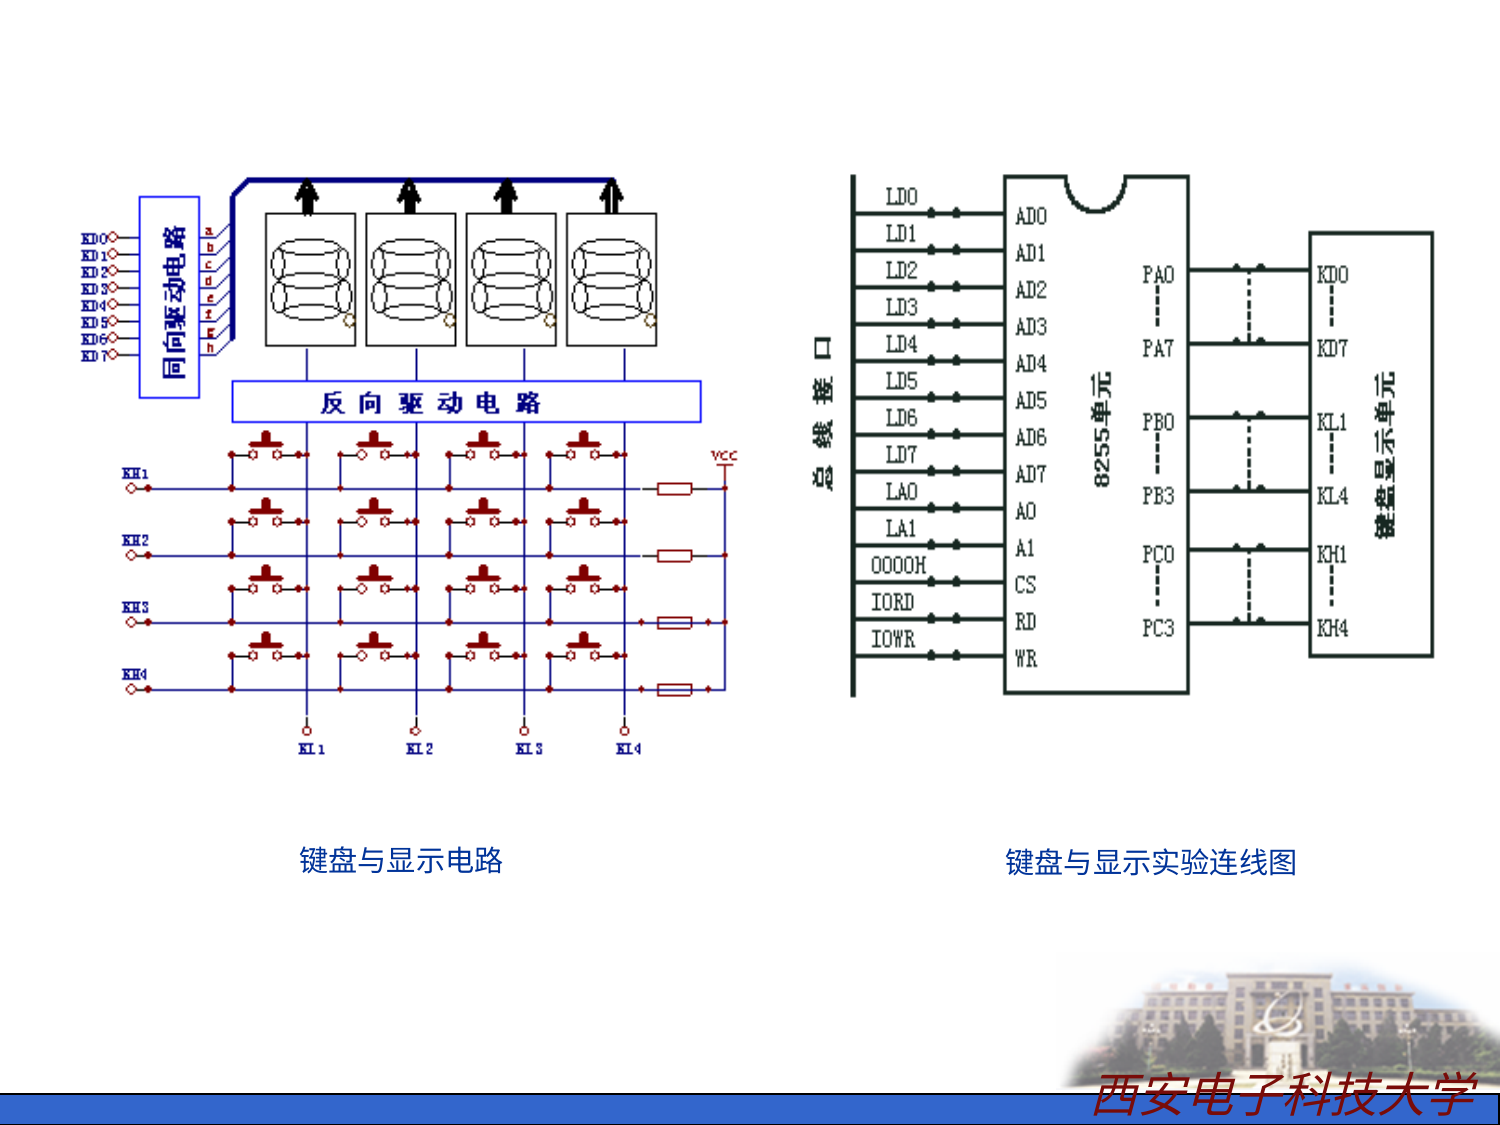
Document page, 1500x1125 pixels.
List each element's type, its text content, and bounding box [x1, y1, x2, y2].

picture [1201, 1082, 1215, 1089]
picture [796, 160, 1447, 713]
picture [1347, 1082, 1366, 1090]
picture [76, 148, 744, 764]
list 键盘与显示实验连线图 [762, 148, 1460, 1006]
picture [1117, 1078, 1125, 1085]
list 键盘与显示电路 [52, 77, 751, 1006]
picture [1056, 952, 1500, 1090]
picture [1217, 1082, 1231, 1089]
